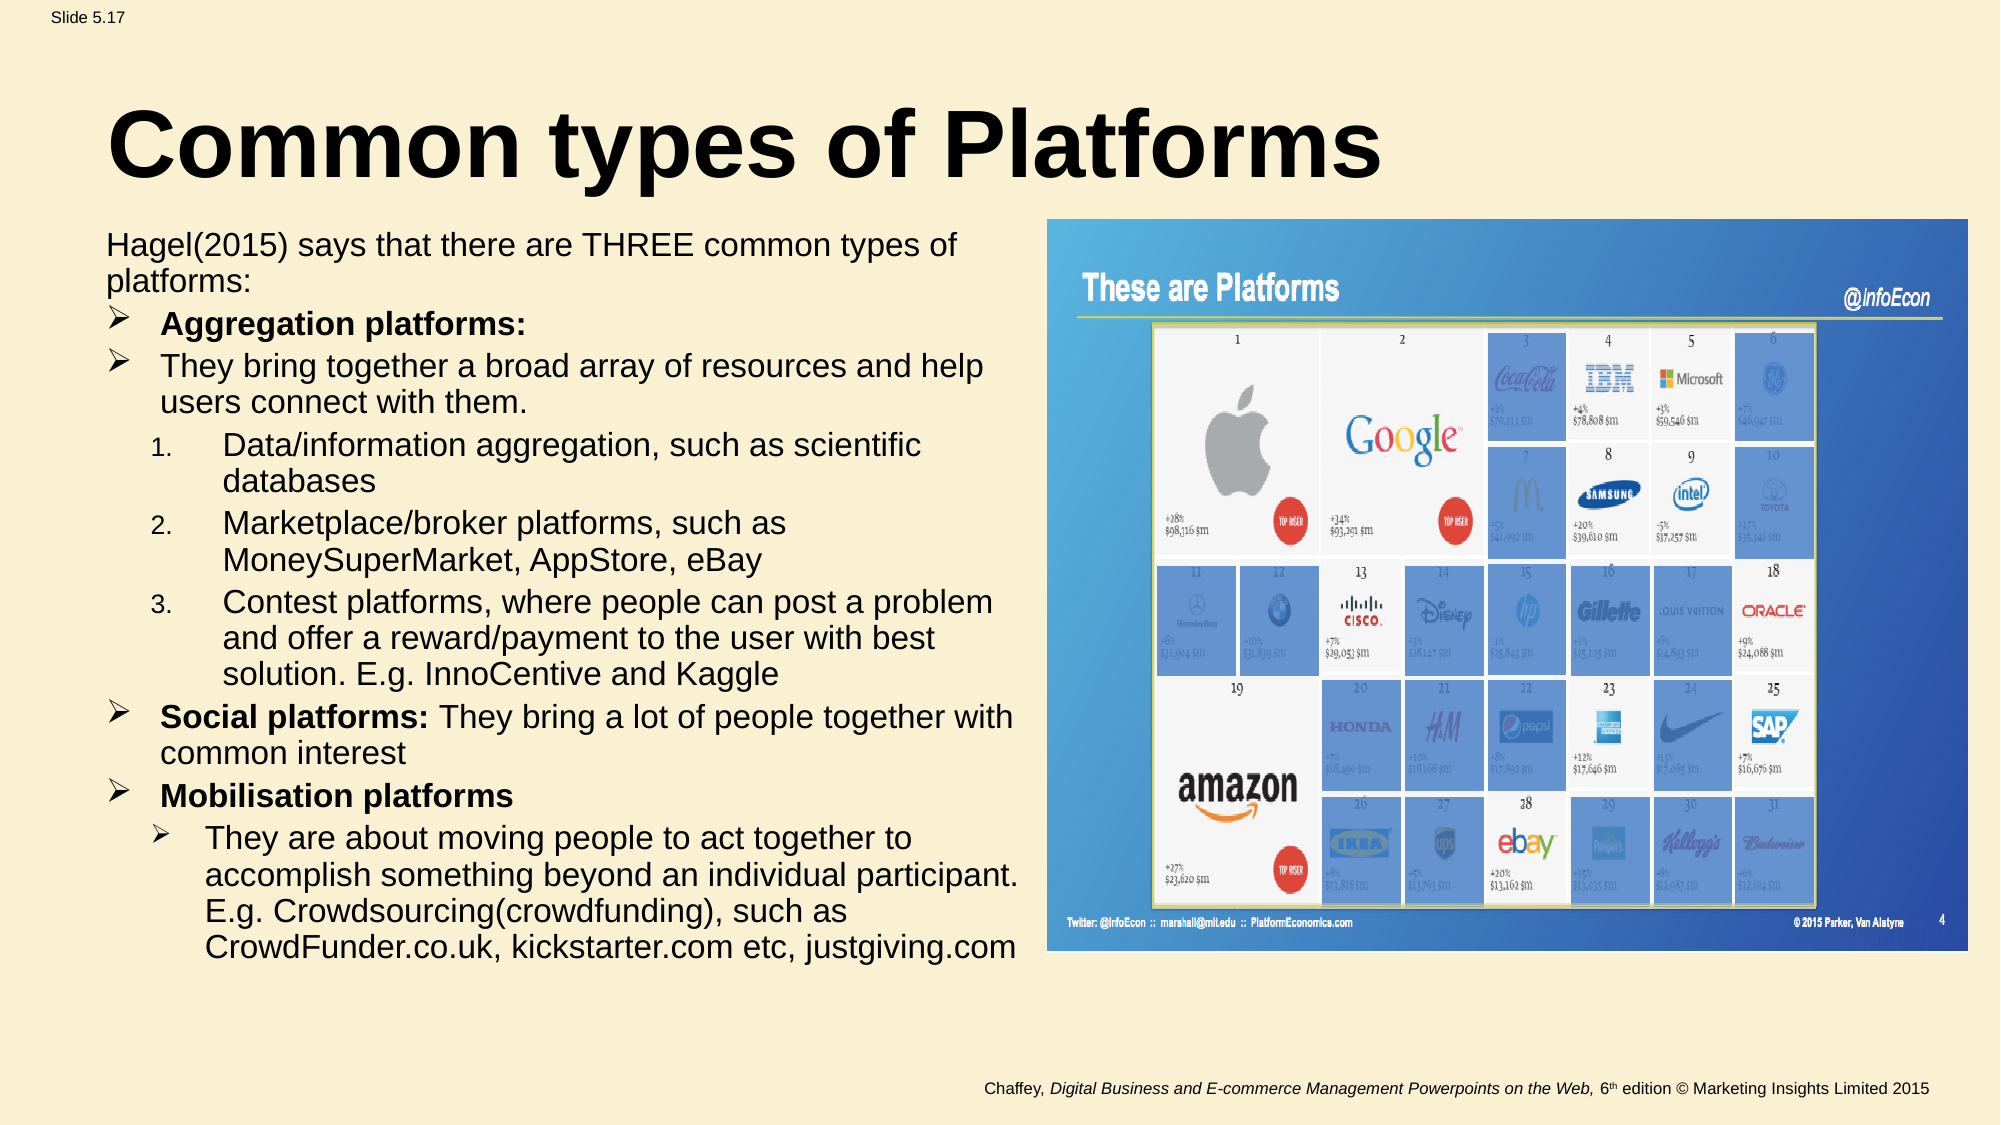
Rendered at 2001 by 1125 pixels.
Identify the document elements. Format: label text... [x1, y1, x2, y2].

picture [1046, 219, 1969, 953]
list Hagel(2015) says that there are THREE common types of platforms: Aggregation platforms: They bring together a broad array of resources and help users connect with them. Data/information aggregation, such as scientific databases Marketplace/broker platforms, such as MoneySuperMarket, AppStore, eBay Contest platforms, where people can post a problem and offer a reward/payment to the user with best solution. E.g. InnoCentive and Kaggle Social platforms: They bring a lot of people together with common interest Mobilisation platforms They are about moving people to act together to accomplish something beyond an individual participant. E.g. Crowdsourcing(crowdfunding), such as CrowdFunder.co.uk, kickstarter.com etc, justgiving.com [43, 219, 1036, 1005]
title Common types of Platforms [99, 45, 1734, 233]
